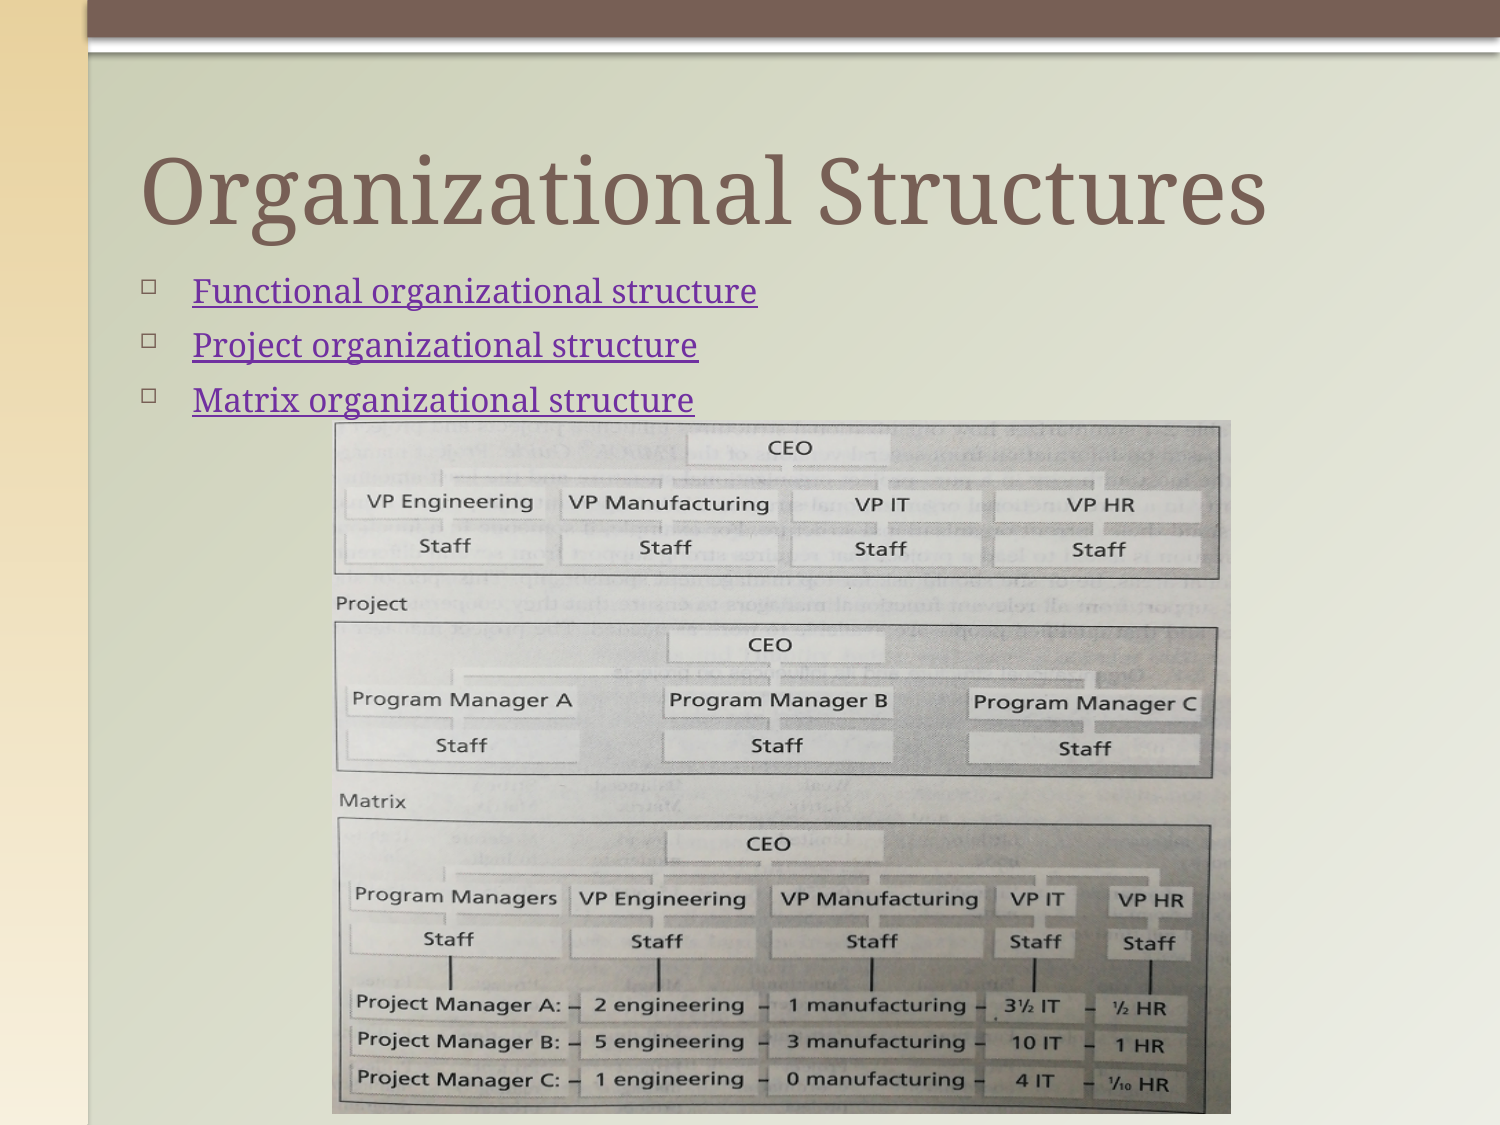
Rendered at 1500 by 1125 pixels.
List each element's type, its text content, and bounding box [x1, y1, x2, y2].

picture [331, 420, 1231, 1115]
title Organizational Structures [125, 62, 1438, 250]
list Functional organizational structure Project organizational structure Matrix organizational structure [125, 262, 1438, 1013]
